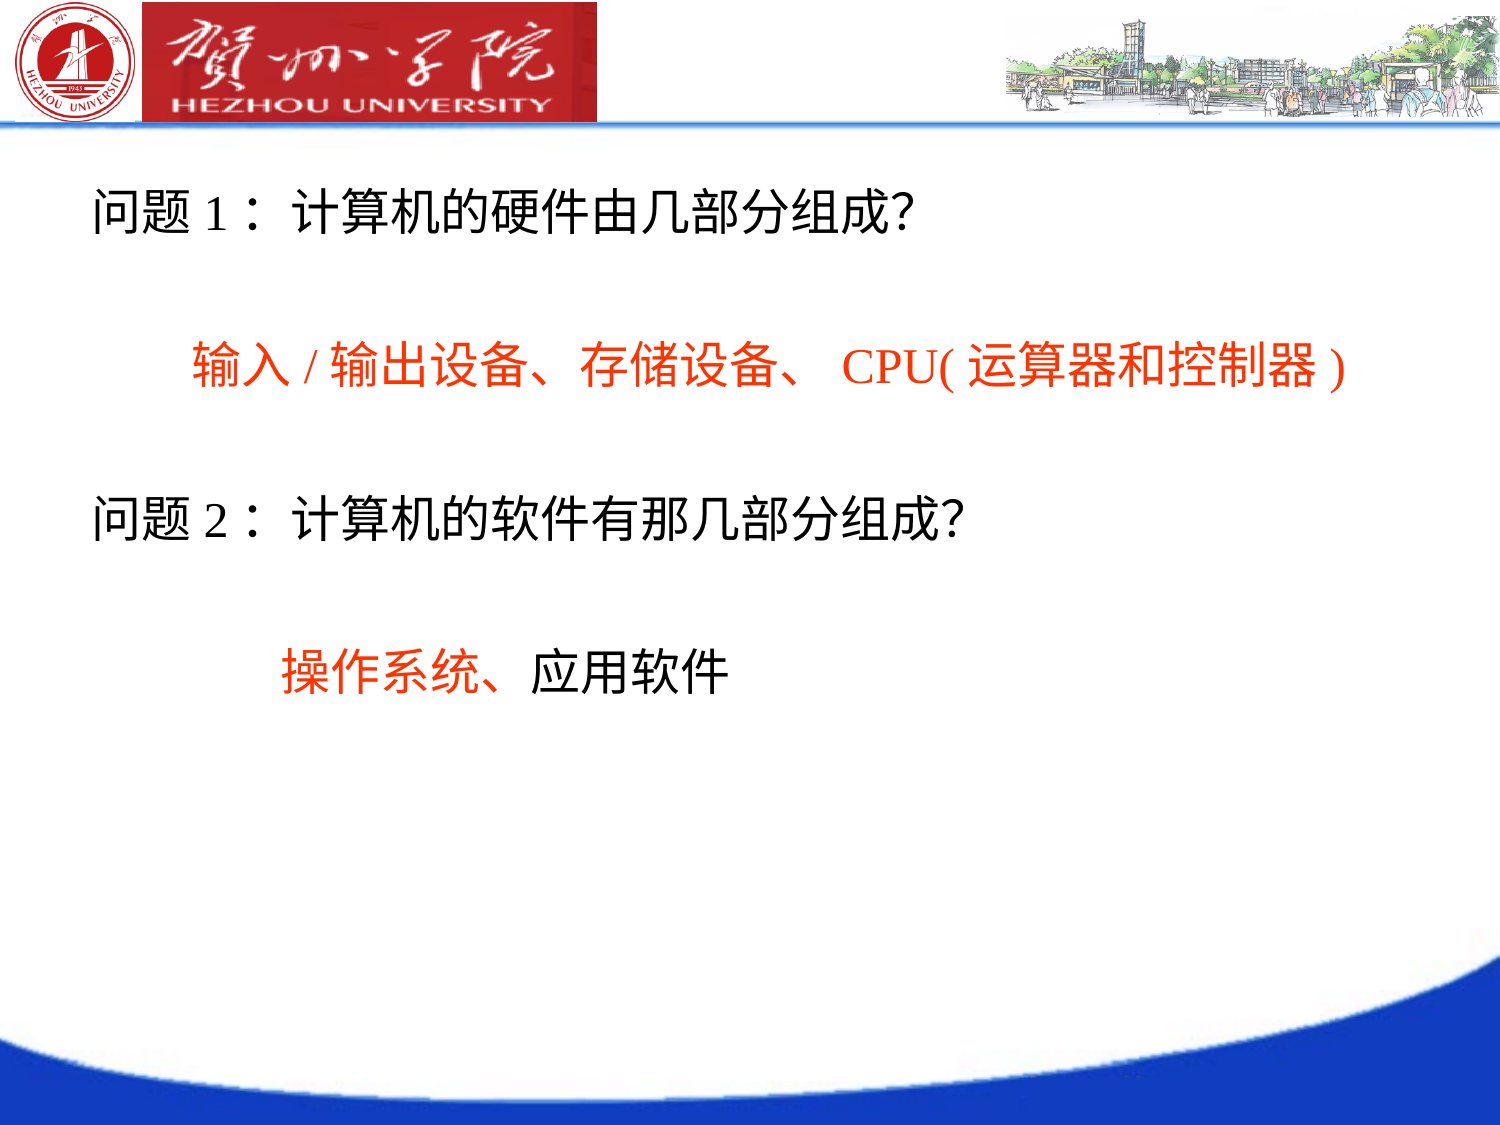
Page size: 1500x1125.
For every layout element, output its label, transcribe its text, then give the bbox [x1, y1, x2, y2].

slide_number */60 [75, 1024, 425, 1103]
text_box 问题1：计算机的硬件由几部分组成？ [76, 172, 956, 248]
picture [0, 0, 1500, 1125]
text_box 操作系统、应用软件 [265, 633, 746, 708]
text_box 输入/输出设备、存储设备、CPU(运算器和控制器) [176, 326, 1361, 401]
text_box 问题2：计算机的软件有那几部分组成？ [76, 479, 1006, 555]
